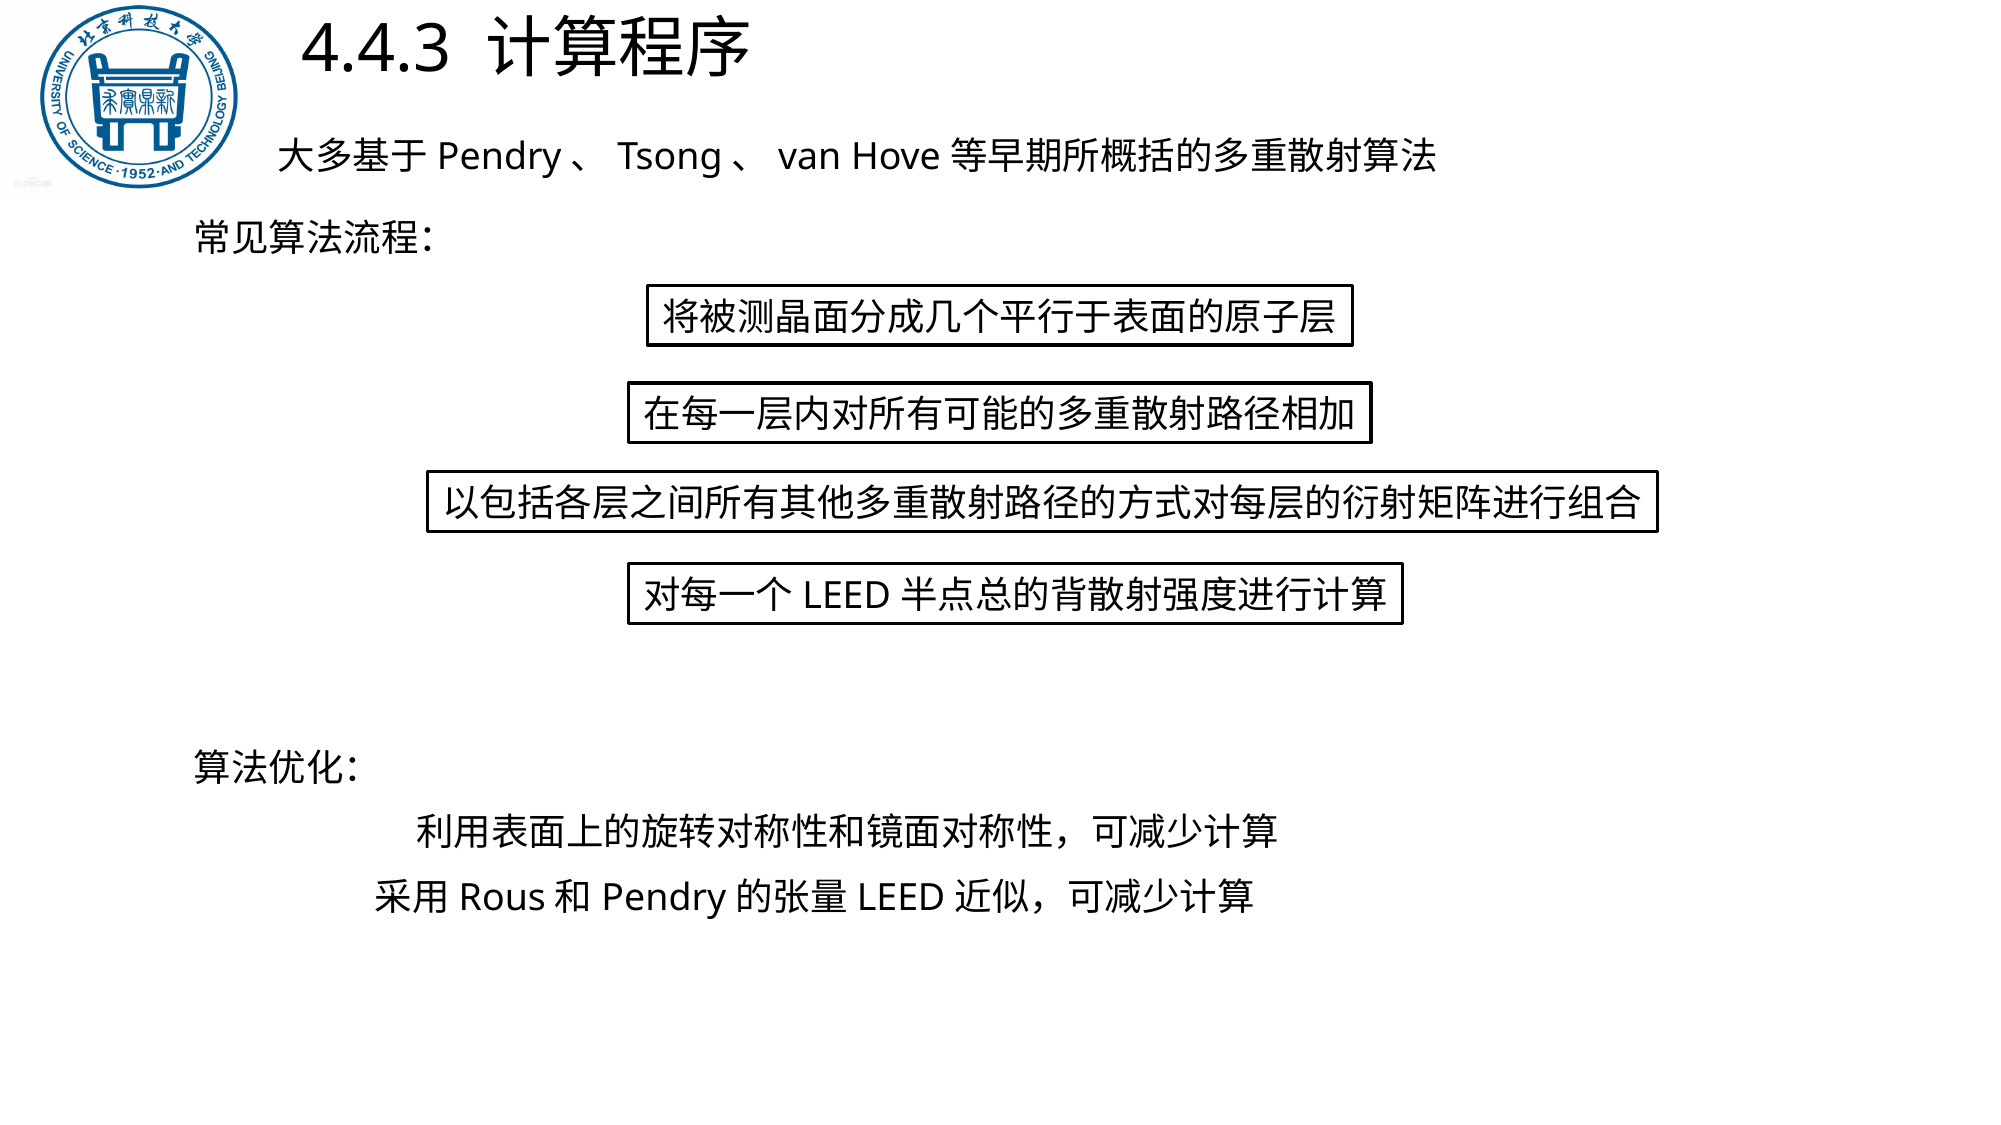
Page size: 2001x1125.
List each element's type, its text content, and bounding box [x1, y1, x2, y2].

text_box 将被测晶面分成几个平行于表面的原子层 [647, 285, 1353, 346]
text_box 4.4.3 计算程序 [286, 0, 768, 93]
text_box 大多基于Pendry、Tsong、van Hove等早期所概括的多重散射算法 [279, 124, 1453, 185]
text_box 常见算法流程： [179, 206, 472, 267]
picture [0, 0, 279, 196]
text_box 利用表面上的旋转对称性和镜面对称性，可减少计算 [401, 800, 1294, 861]
text_box 在每一层内对所有可能的多重散射路径相加 [628, 382, 1372, 443]
text_box 采用Rous和Pendry的张量LEED近似，可减少计算 [359, 865, 1270, 926]
text_box 以包括各层之间所有其他多重散射路径的方式对每层的衍射矩阵进行组合 [427, 471, 1658, 532]
text_box 对每一个LEED半点总的背散射强度进行计算 [628, 563, 1403, 624]
text_box 算法优化： [178, 736, 397, 797]
